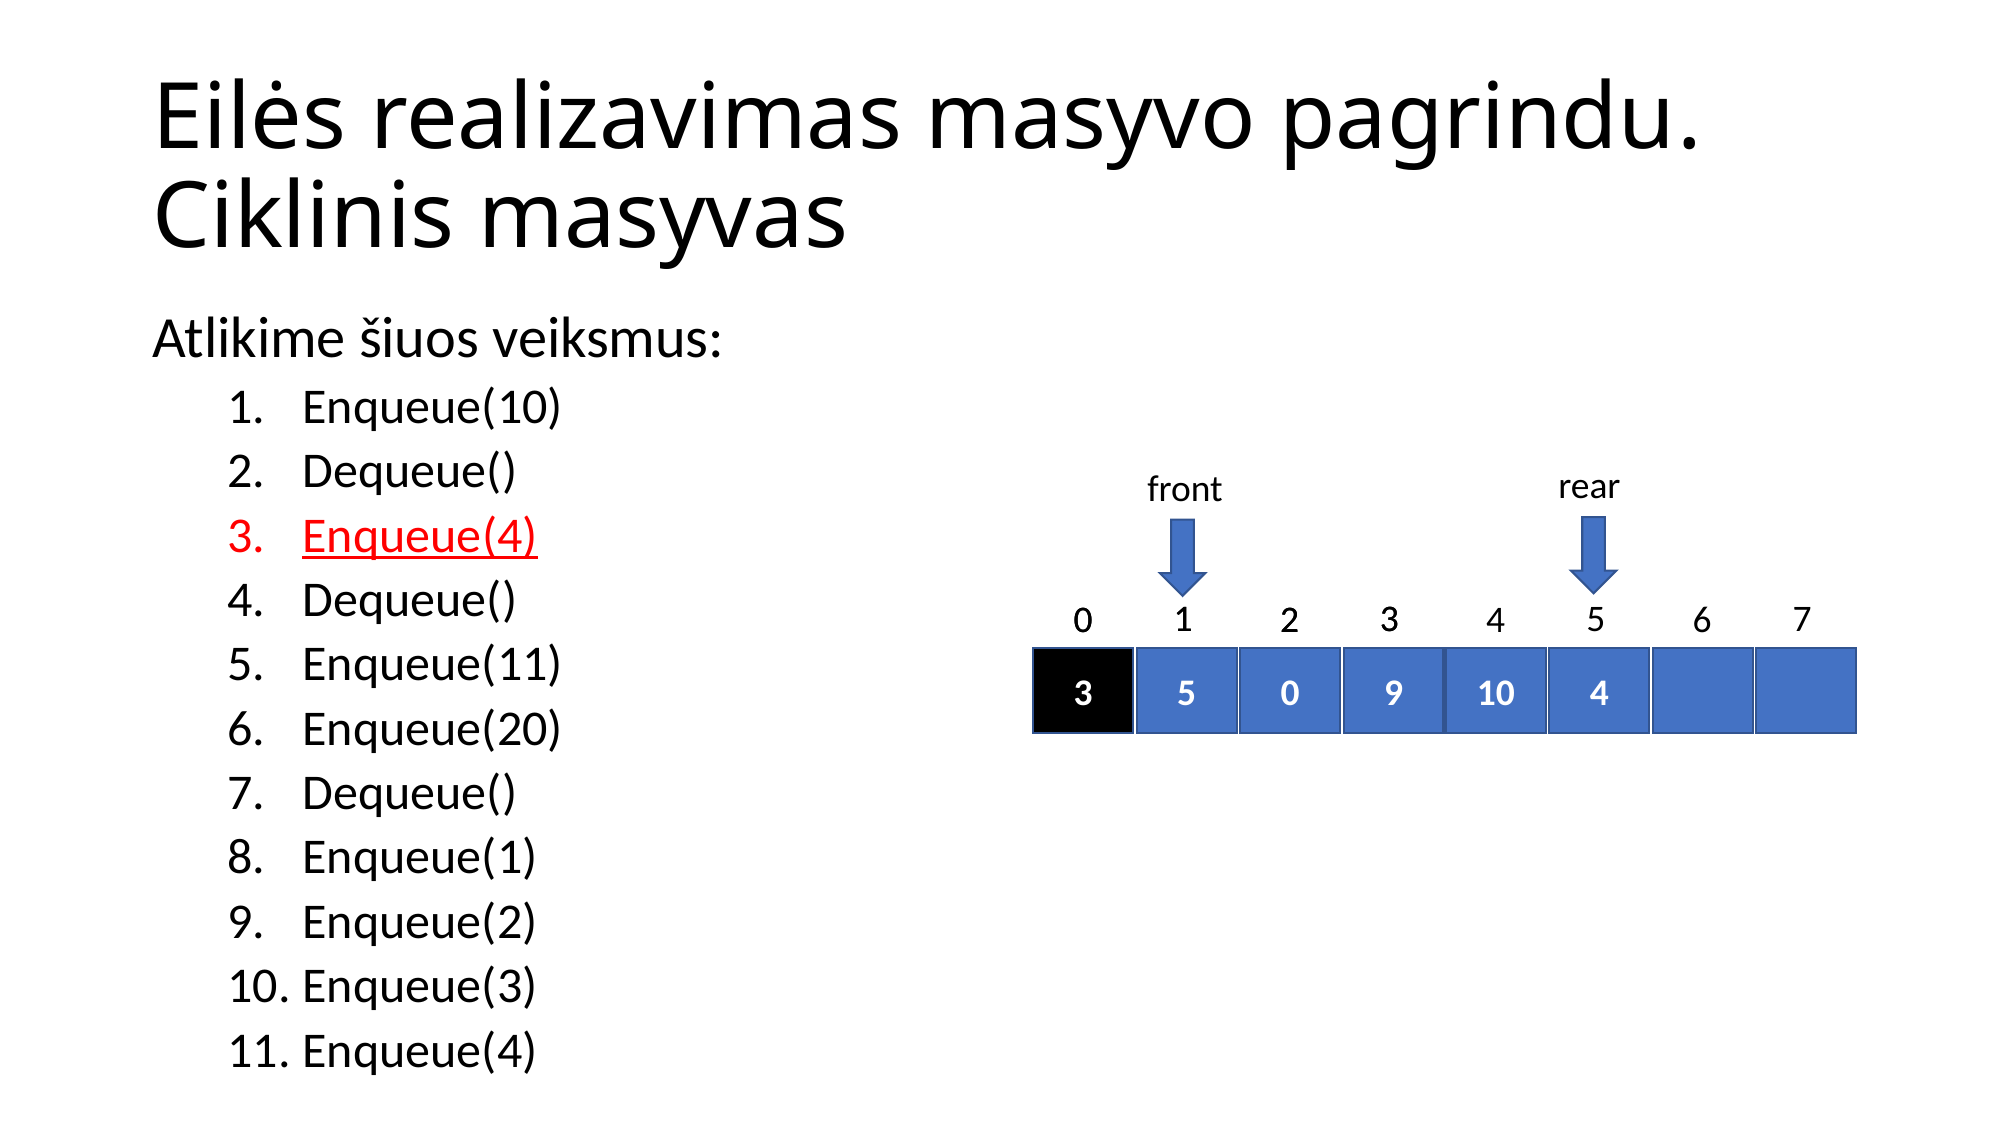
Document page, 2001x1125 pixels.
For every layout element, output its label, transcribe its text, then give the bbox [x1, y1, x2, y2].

text_box 7 [1751, 586, 1852, 646]
text_box 0 [1033, 587, 1134, 648]
text_box 4 [1445, 587, 1546, 648]
text_box 3 [1032, 647, 1134, 734]
text_box [1568, 516, 1619, 586]
text_box 5 [1136, 647, 1238, 734]
text_box 6 [1652, 587, 1752, 648]
text_box [1157, 518, 1208, 586]
text_box 0 [1239, 647, 1341, 734]
text_box 3 [1339, 586, 1440, 646]
text_box 9 [1343, 647, 1445, 734]
text_box front [1132, 456, 1241, 517]
text_box 5 [1545, 586, 1646, 646]
title Eilės realizavimas masyvo pagrindu. Ciklinis masyvas [137, 59, 1863, 278]
text_box 2 [1239, 587, 1340, 648]
text_box 4 [1548, 647, 1650, 734]
text_box 1 [1133, 586, 1234, 646]
text_box rear [1543, 454, 1652, 514]
text_box [1652, 647, 1754, 734]
text_box 10 [1445, 647, 1547, 734]
text_box [1755, 647, 1857, 734]
text_box Atlikime šiuos veiksmus: Enqueue(10) Dequeue() Enqueue(4) Dequeue() Enqueue(11) Enqueue(20) Dequeue() Enqueue(1) Enqueue(2) Enqueue(3) Enqueue(4) [137, 299, 1000, 1099]
